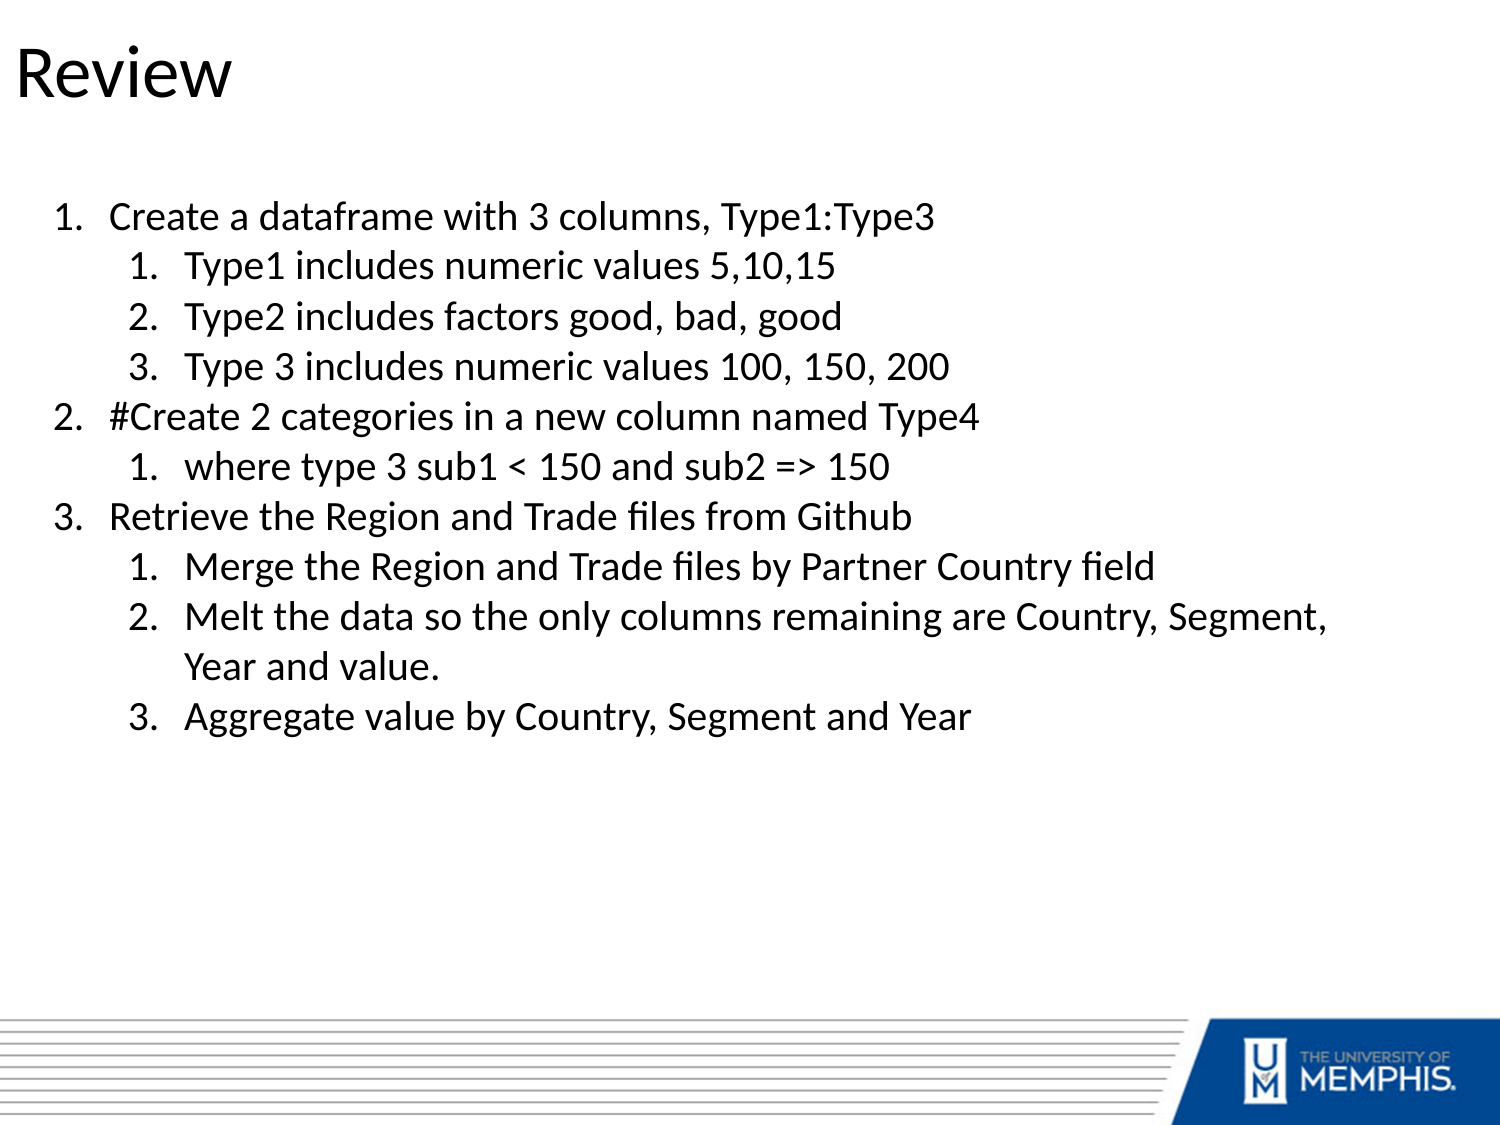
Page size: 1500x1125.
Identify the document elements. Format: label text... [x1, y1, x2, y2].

text_box Review [0, 1, 1500, 134]
picture [0, 134, 1500, 1125]
text_box Create a dataframe with 3 columns, Type1:Type3 Type1 includes numeric values 5,10,15 Type2 includes factors good, bad, good Type 3 includes numeric values 100, 150, 200 #Create 2 categories in a new column named Type4 where type 3 sub1 < 150 and sub2 => 150 Retrieve the Region and Trade files from Github Merge the Region and Trade files by Partner Country field Melt the data so the only columns remaining are Country, Segment, Year and value. Aggregate value by Country, Segment and Year [38, 181, 1382, 796]
